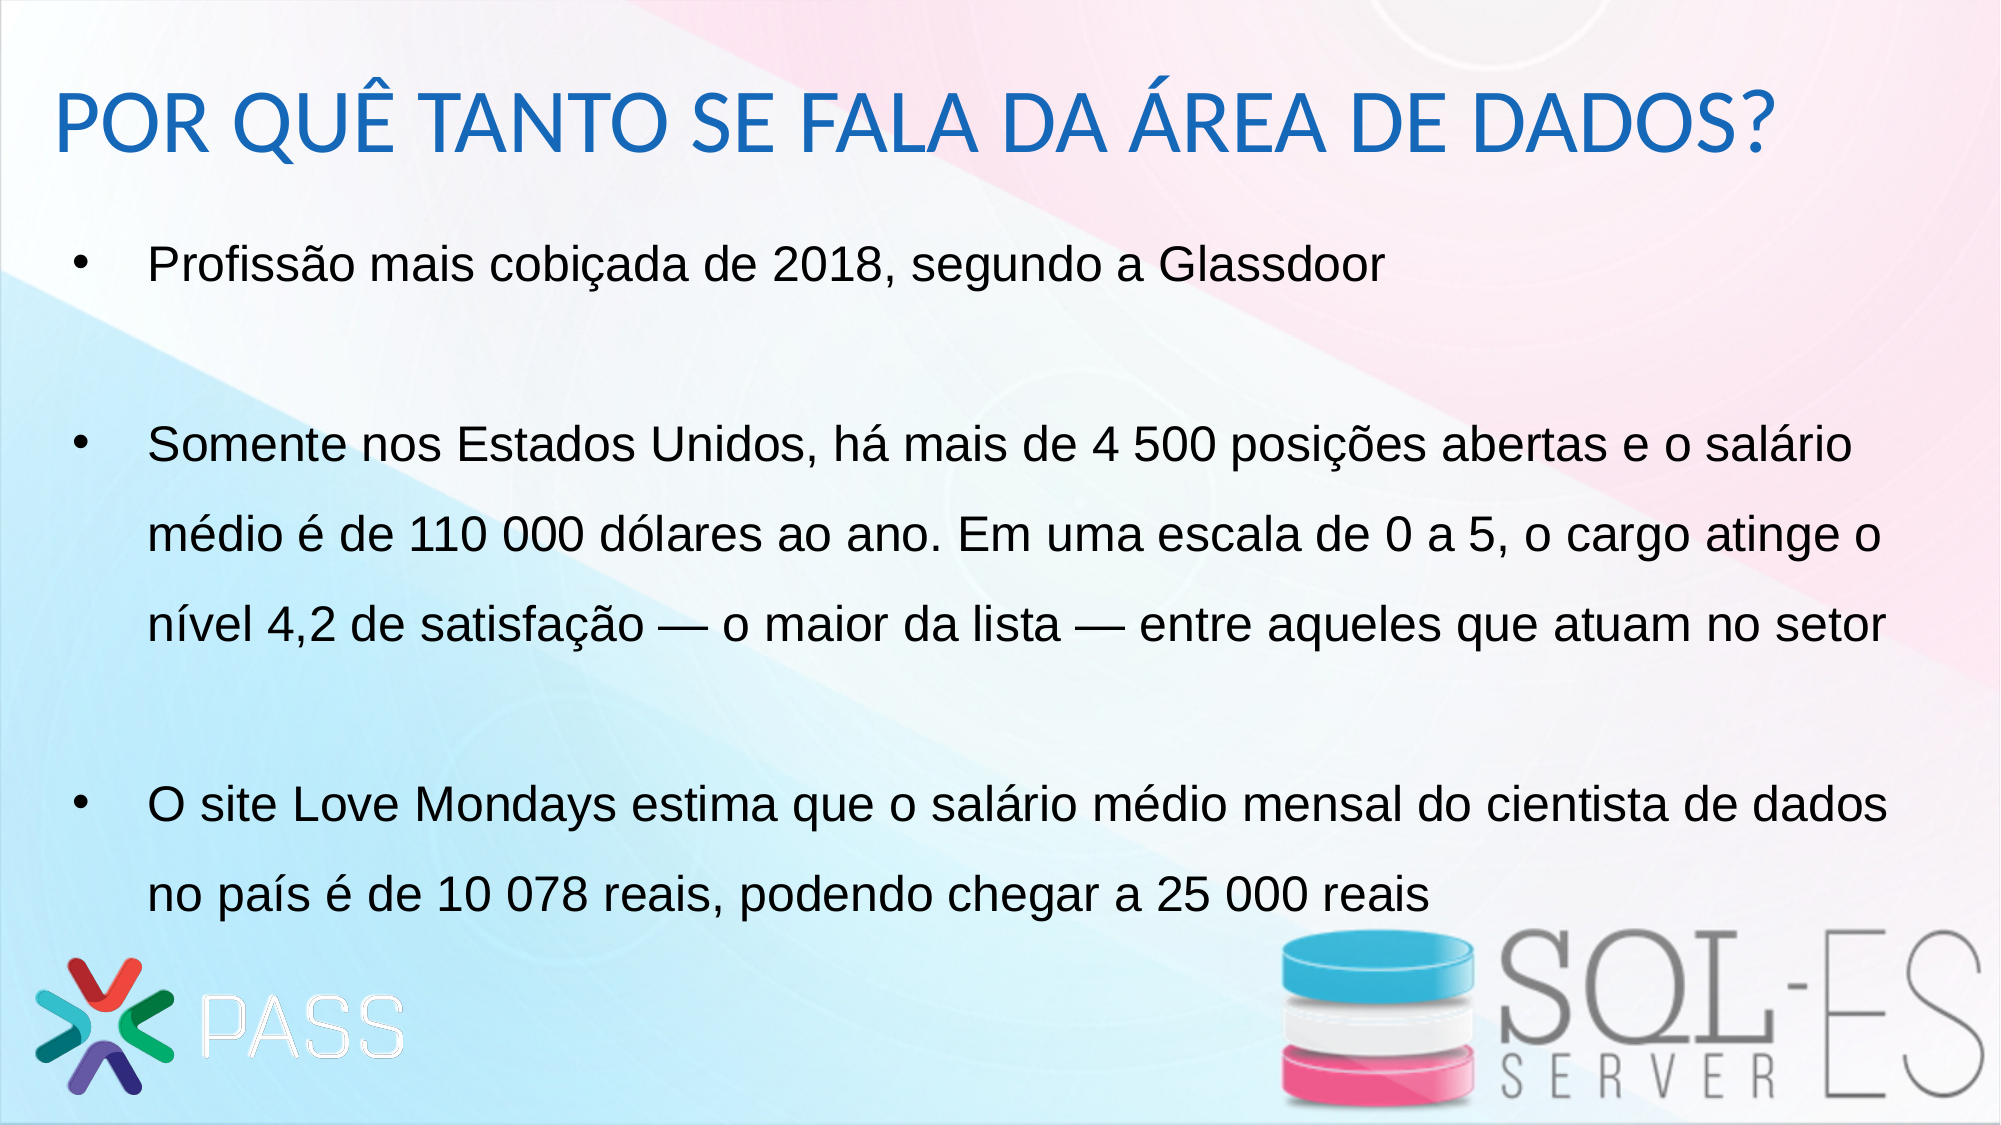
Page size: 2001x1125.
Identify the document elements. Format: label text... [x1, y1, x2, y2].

picture [0, 0, 2001, 1125]
text_box Profissão mais cobiçada de 2018, segundo a Glassdoor Somente nos Estados Unidos, há mais de 4 500 posições abertas e o salário médio é de 110 000 dólares ao ano. Em uma escala de 0 a 5, o cargo atinge o nível 4,2 de satisfação — o maior da lista — entre aqueles que atuam no setor O site Love Mondays estima que o salário médio mensal do cientista de dados no país é de 10 078 reais, podendo chegar a 25 000 reais [57, 193, 1956, 927]
title POR QUÊ TANTO SE FALA DA ÁREA DE DADOS? [38, 66, 1936, 206]
